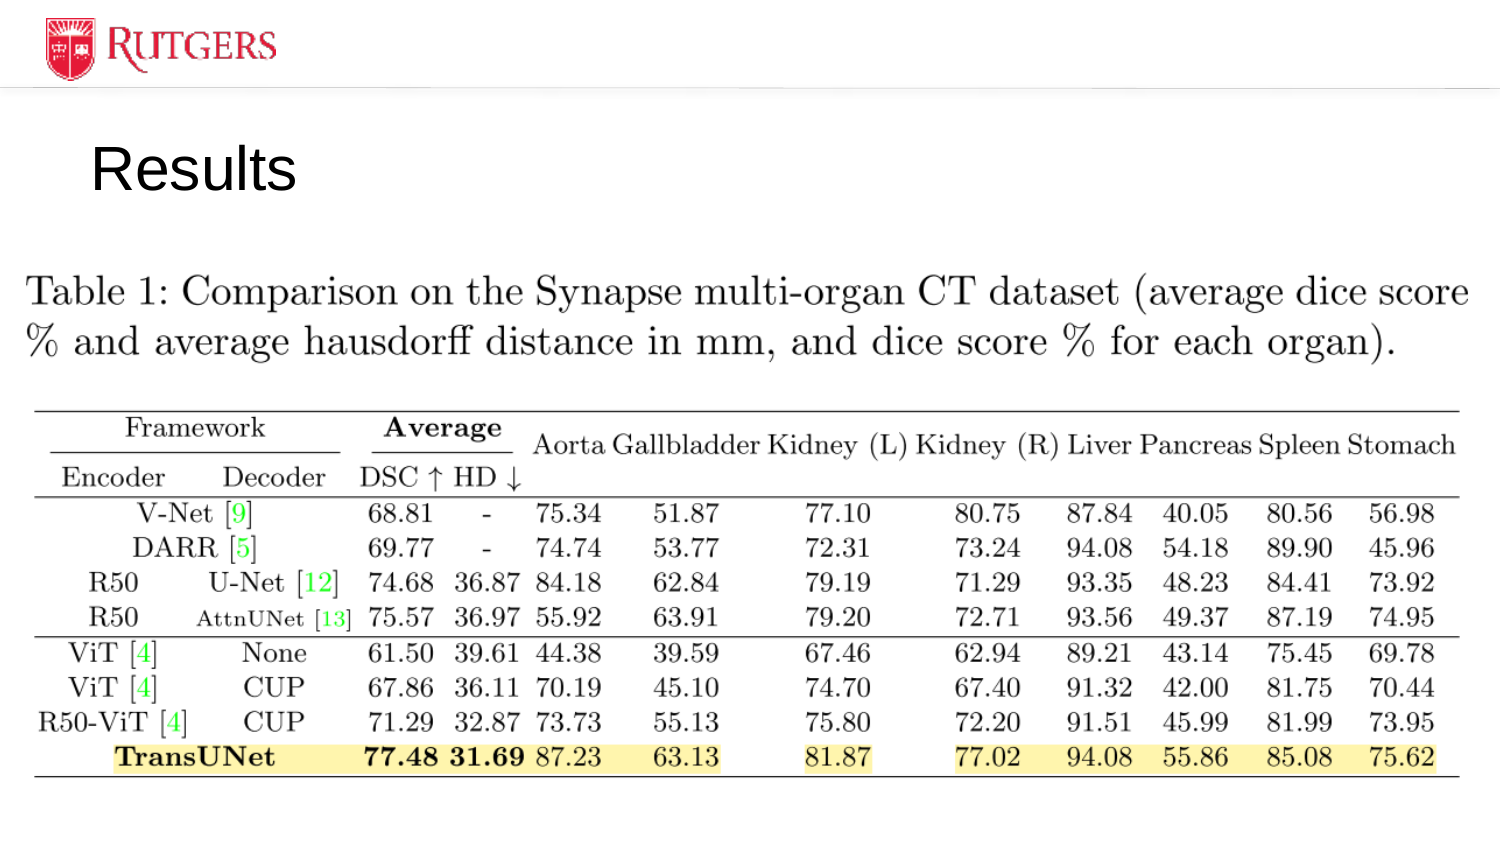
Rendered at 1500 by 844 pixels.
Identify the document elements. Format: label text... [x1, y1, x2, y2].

title Results [75, 116, 1425, 216]
picture [46, 18, 276, 81]
picture [10, 248, 1489, 796]
